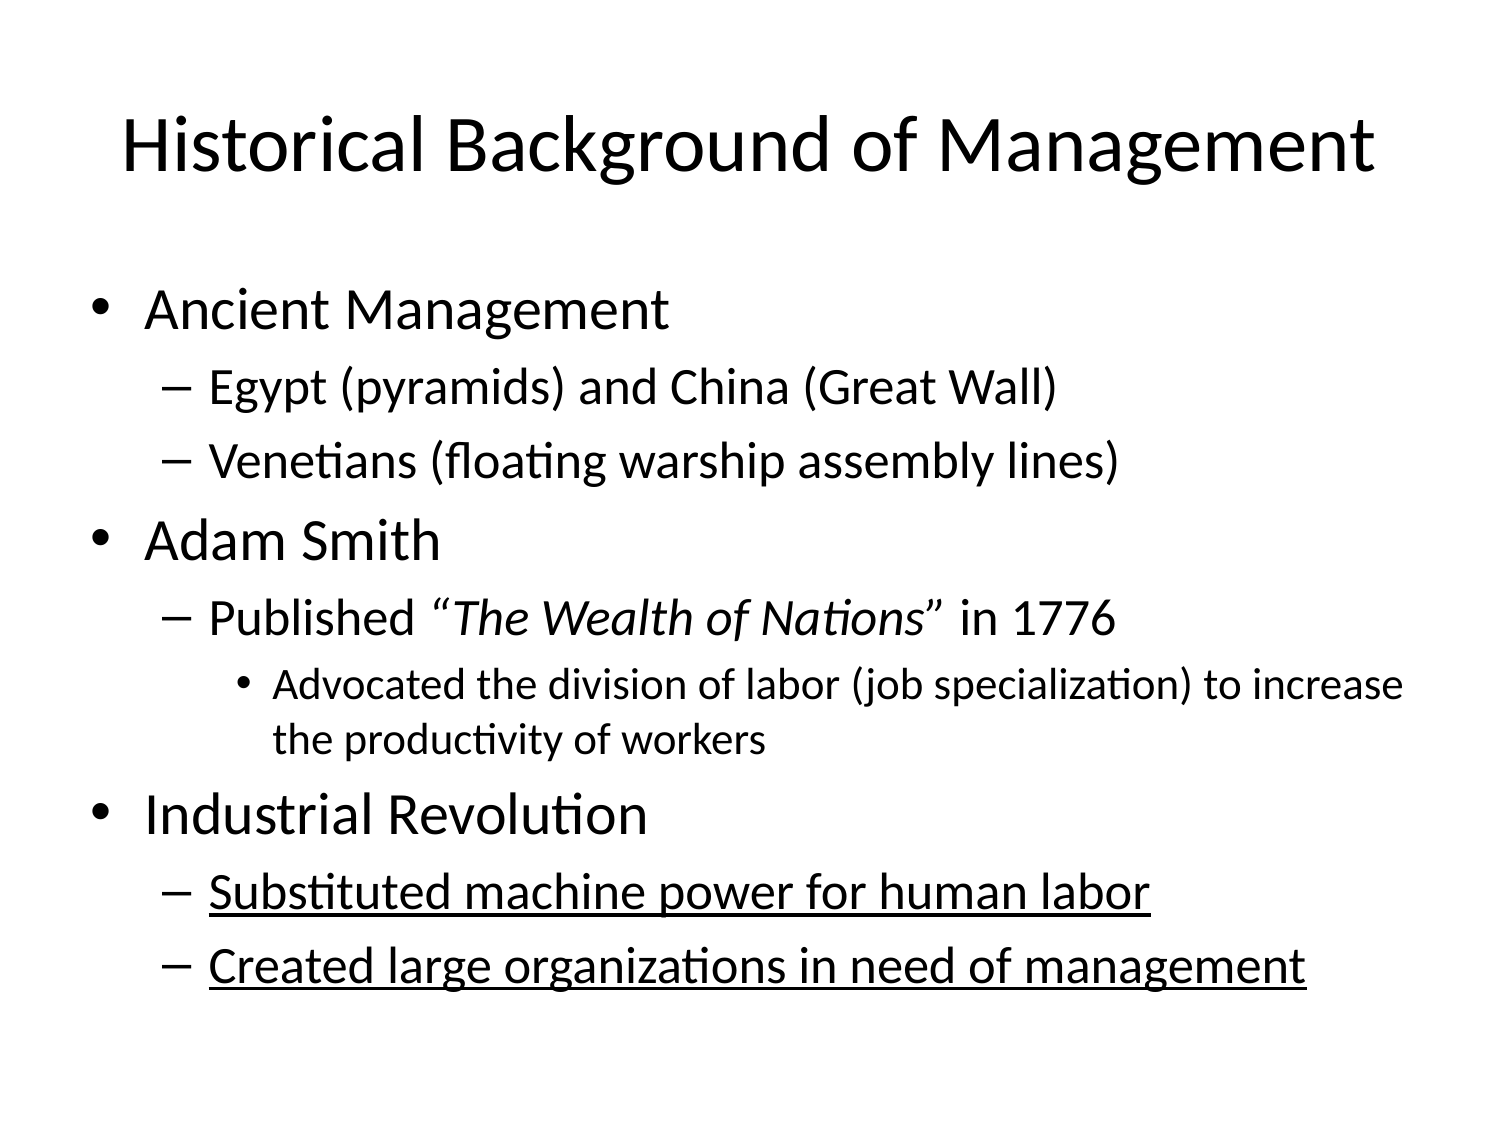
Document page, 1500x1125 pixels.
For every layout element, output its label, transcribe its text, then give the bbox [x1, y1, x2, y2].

list Ancient Management Egypt (pyramids) and China (Great Wall) Venetians (floating warship assembly lines) Adam Smith Published “The Wealth of Nations” in 1776 Advocated the division of labor (job specialization) to increase the productivity of workers Industrial Revolution Substituted machine power for human labor Created large organizations in need of management [75, 262, 1425, 1005]
title Historical Background of Management [75, 45, 1425, 233]
